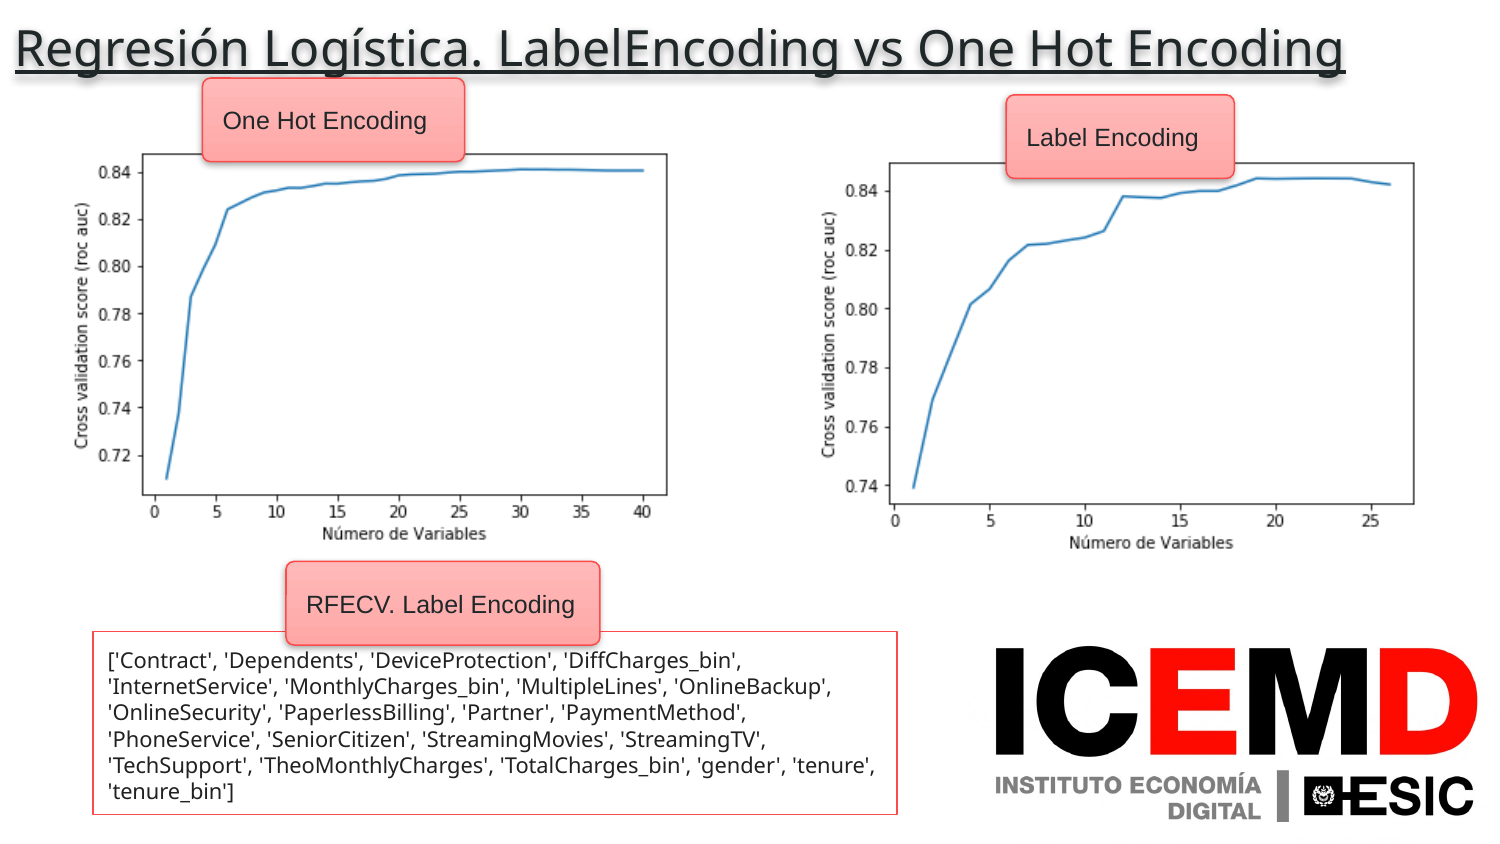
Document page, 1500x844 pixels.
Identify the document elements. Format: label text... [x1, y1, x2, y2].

picture [967, 629, 1500, 844]
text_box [92, 561, 898, 815]
text_box Regresión Logística. LabelEncoding vs One Hot Encoding [0, 0, 1442, 95]
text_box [811, 94, 1430, 564]
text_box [63, 77, 682, 555]
